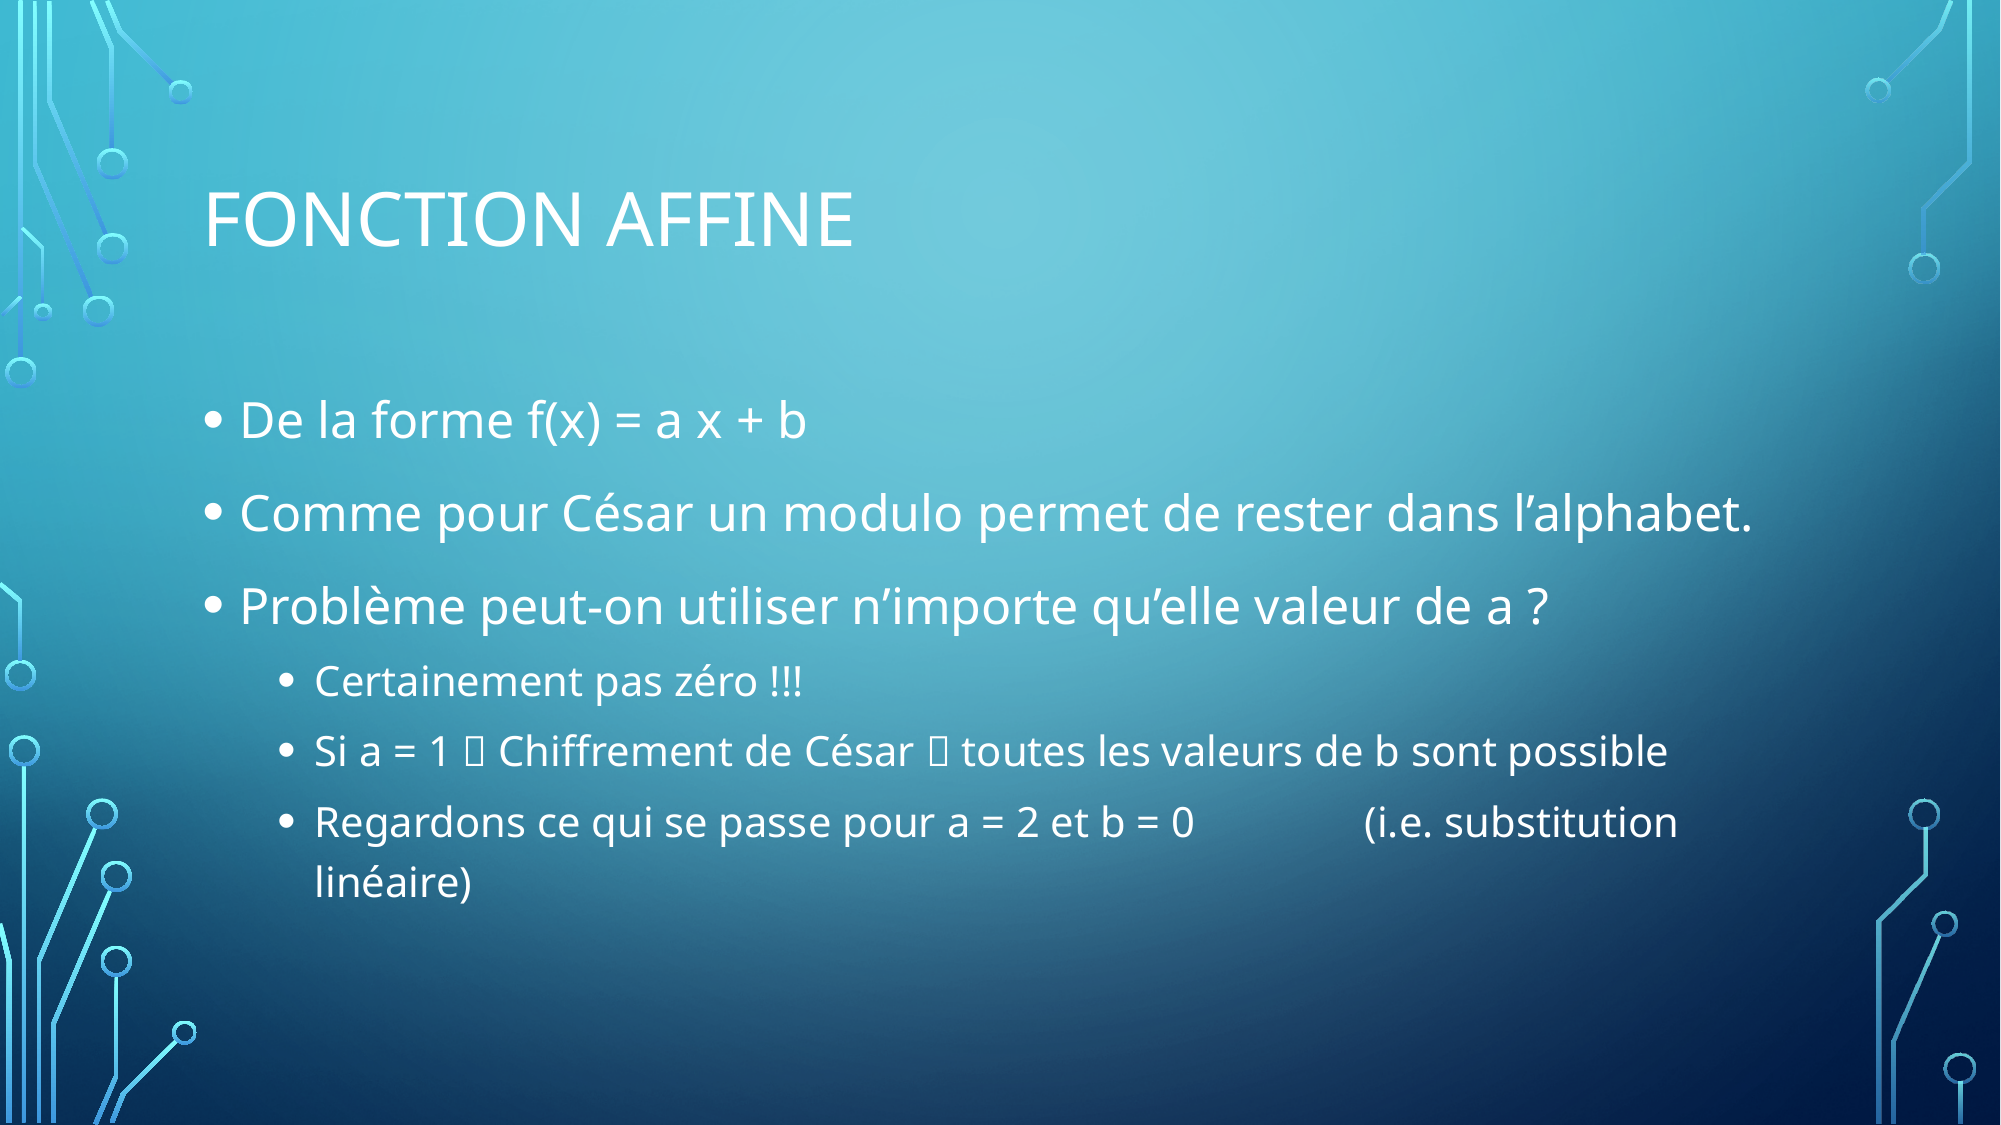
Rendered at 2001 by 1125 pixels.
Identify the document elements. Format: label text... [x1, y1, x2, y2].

list De la forme f(x) = a x + b Comme pour César un modulo permet de rester dans l’alphabet. Problème peut-on utiliser n’importe qu’elle valeur de a ? Certainement pas zéro !!! Si a = 1  Chiffrement de César  toutes les valeurs de b sont possible Regardons ce qui se passe pour a = 2 et b = 0 (i.e. substitution linéaire) [187, 369, 1813, 950]
title Fonction affine [187, 101, 1813, 344]
